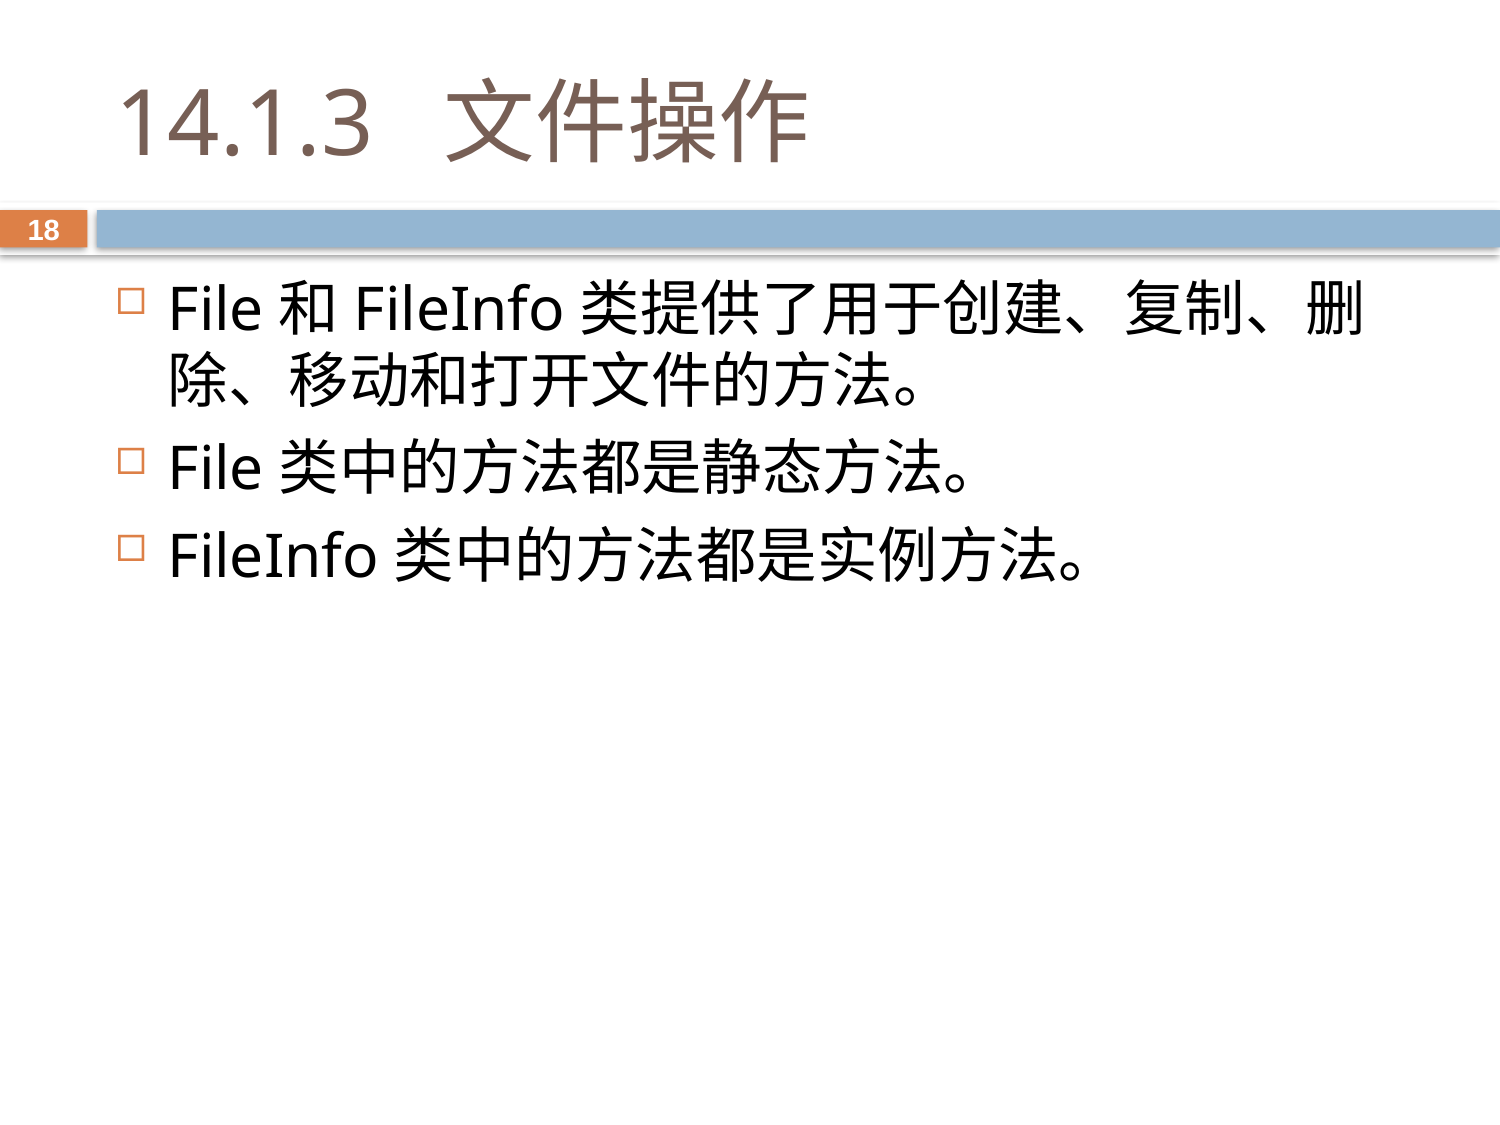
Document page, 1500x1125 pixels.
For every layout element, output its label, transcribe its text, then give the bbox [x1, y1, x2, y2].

list File和FileInfo类提供了用于创建、复制、删除、移动和打开文件的方法。 File类中的方法都是静态方法。 FileInfo类中的方法都是实例方法。 [100, 262, 1438, 1000]
title 14.1.3 文件操作 [100, 37, 1438, 200]
slide_number 18 [0, 208, 88, 249]
